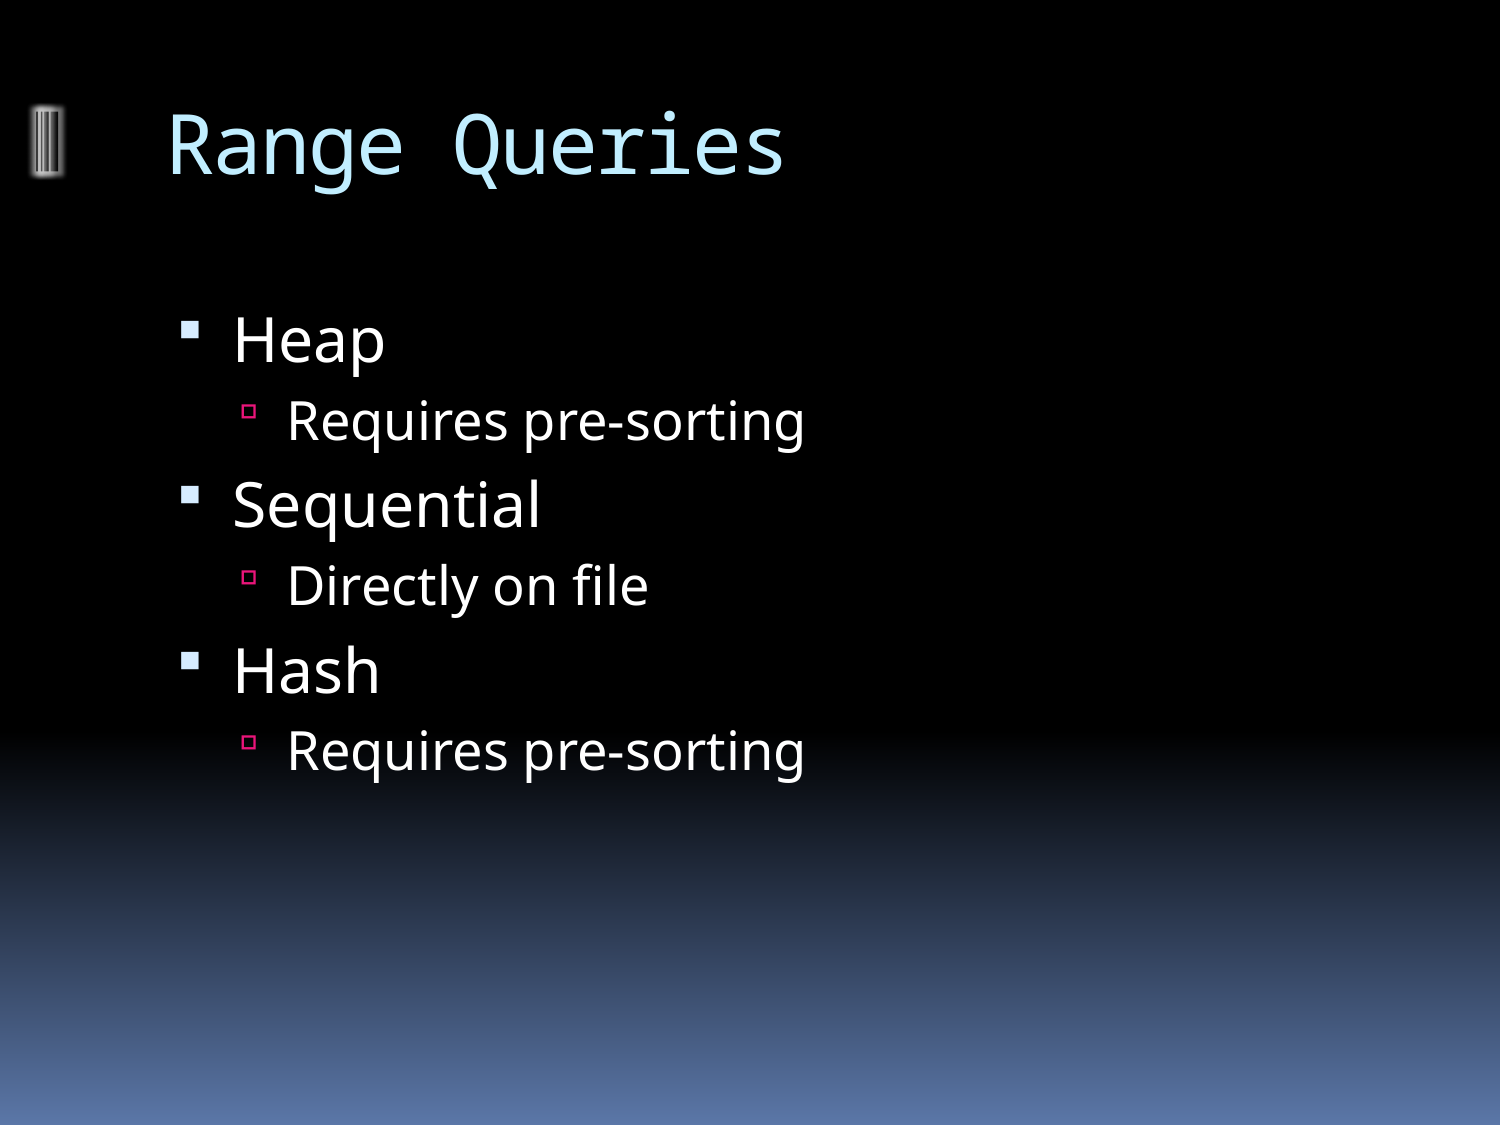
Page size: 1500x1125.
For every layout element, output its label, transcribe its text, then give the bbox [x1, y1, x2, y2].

title Range Queries [150, 84, 1425, 235]
list Heap Requires pre-sorting Sequential Directly on file Hash Requires pre-sorting [149, 292, 1426, 1043]
